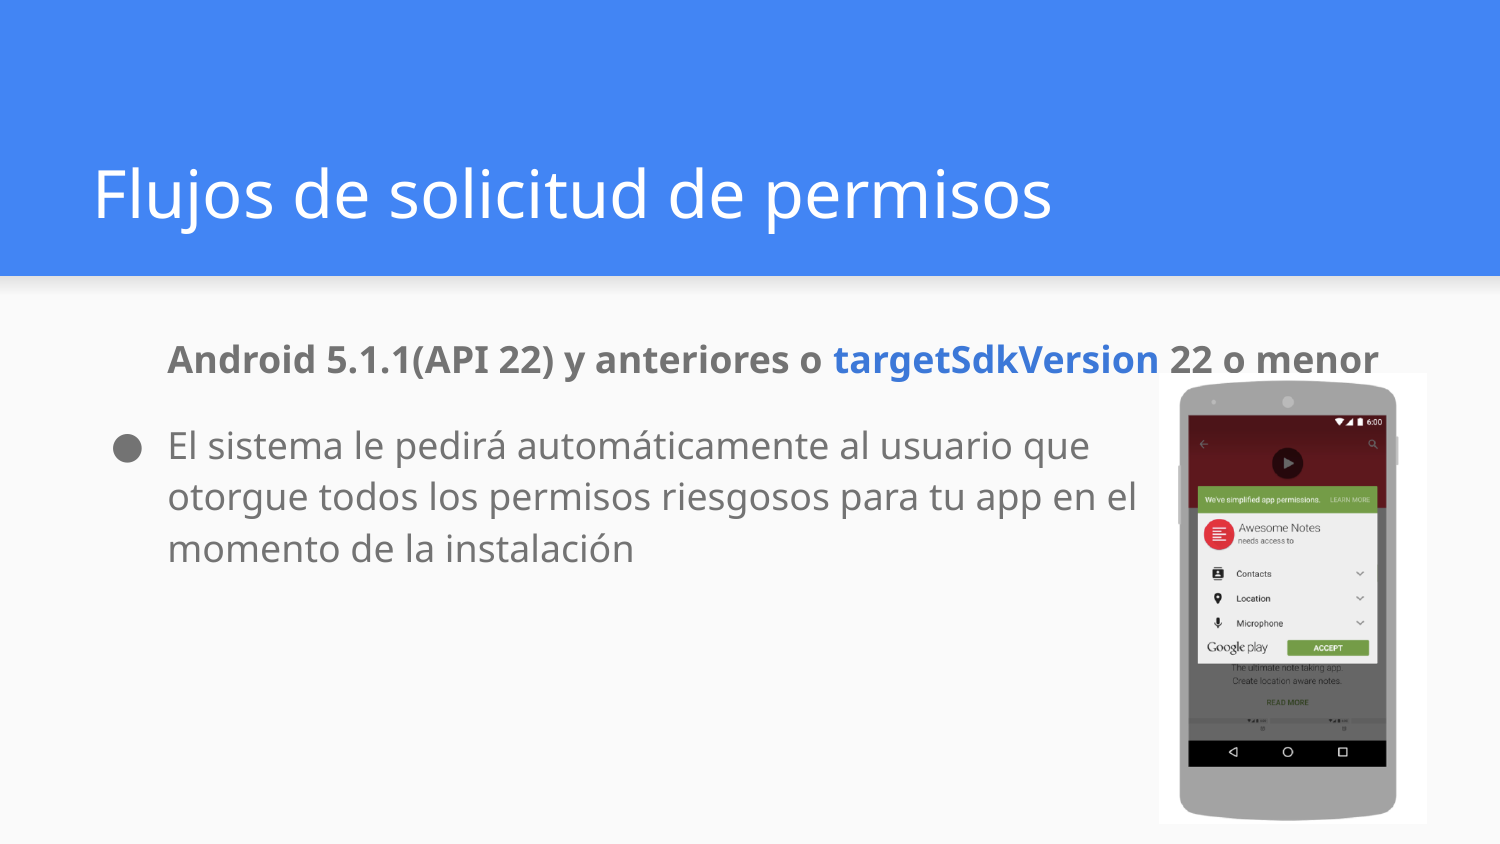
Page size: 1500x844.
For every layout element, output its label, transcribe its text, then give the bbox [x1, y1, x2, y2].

list Android 5.1.1(API 22) y anteriores o targetSdkVersion 22 o menor El sistema le pedirá automáticamente al usuario que otorgue todos los permisos riesgosos para tu app en el momento de la instalación [77, 314, 1427, 760]
picture [1158, 372, 1427, 824]
title Flujos de solicitud de permisos [77, 121, 1427, 248]
